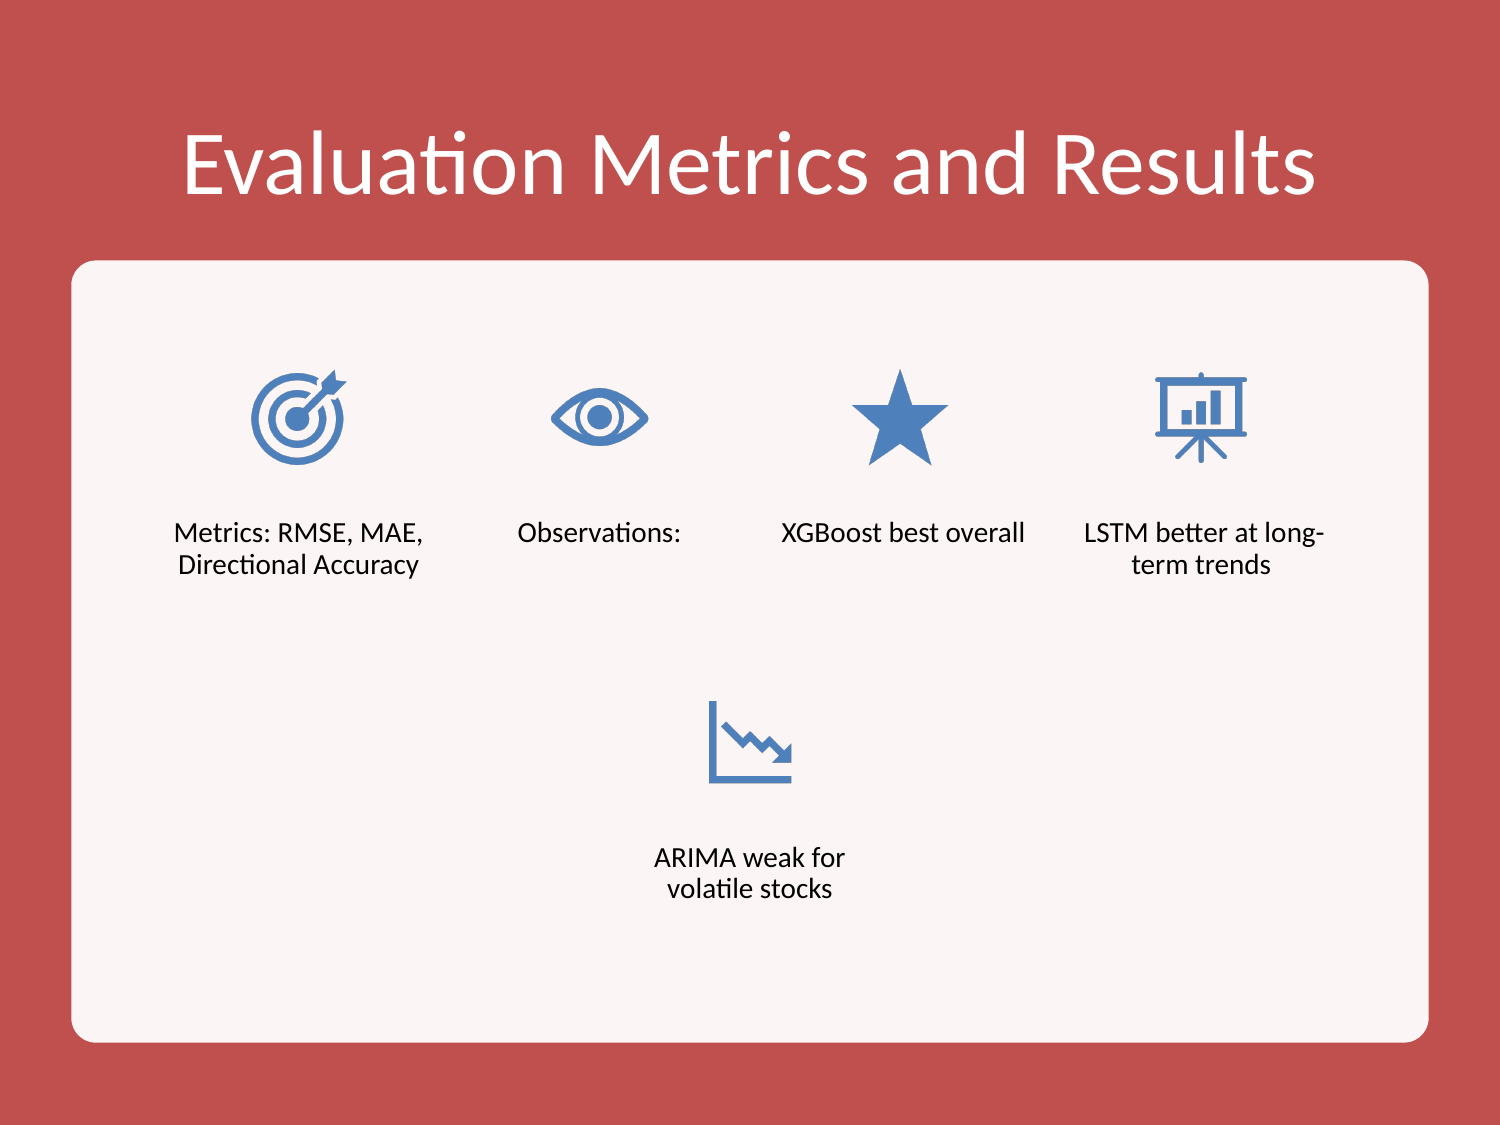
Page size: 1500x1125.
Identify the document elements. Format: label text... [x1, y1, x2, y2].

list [102, 295, 1398, 1010]
title Evaluation Metrics and Results [103, 75, 1397, 241]
text_box [0, 0, 1500, 1125]
text_box [69, 258, 1431, 1045]
